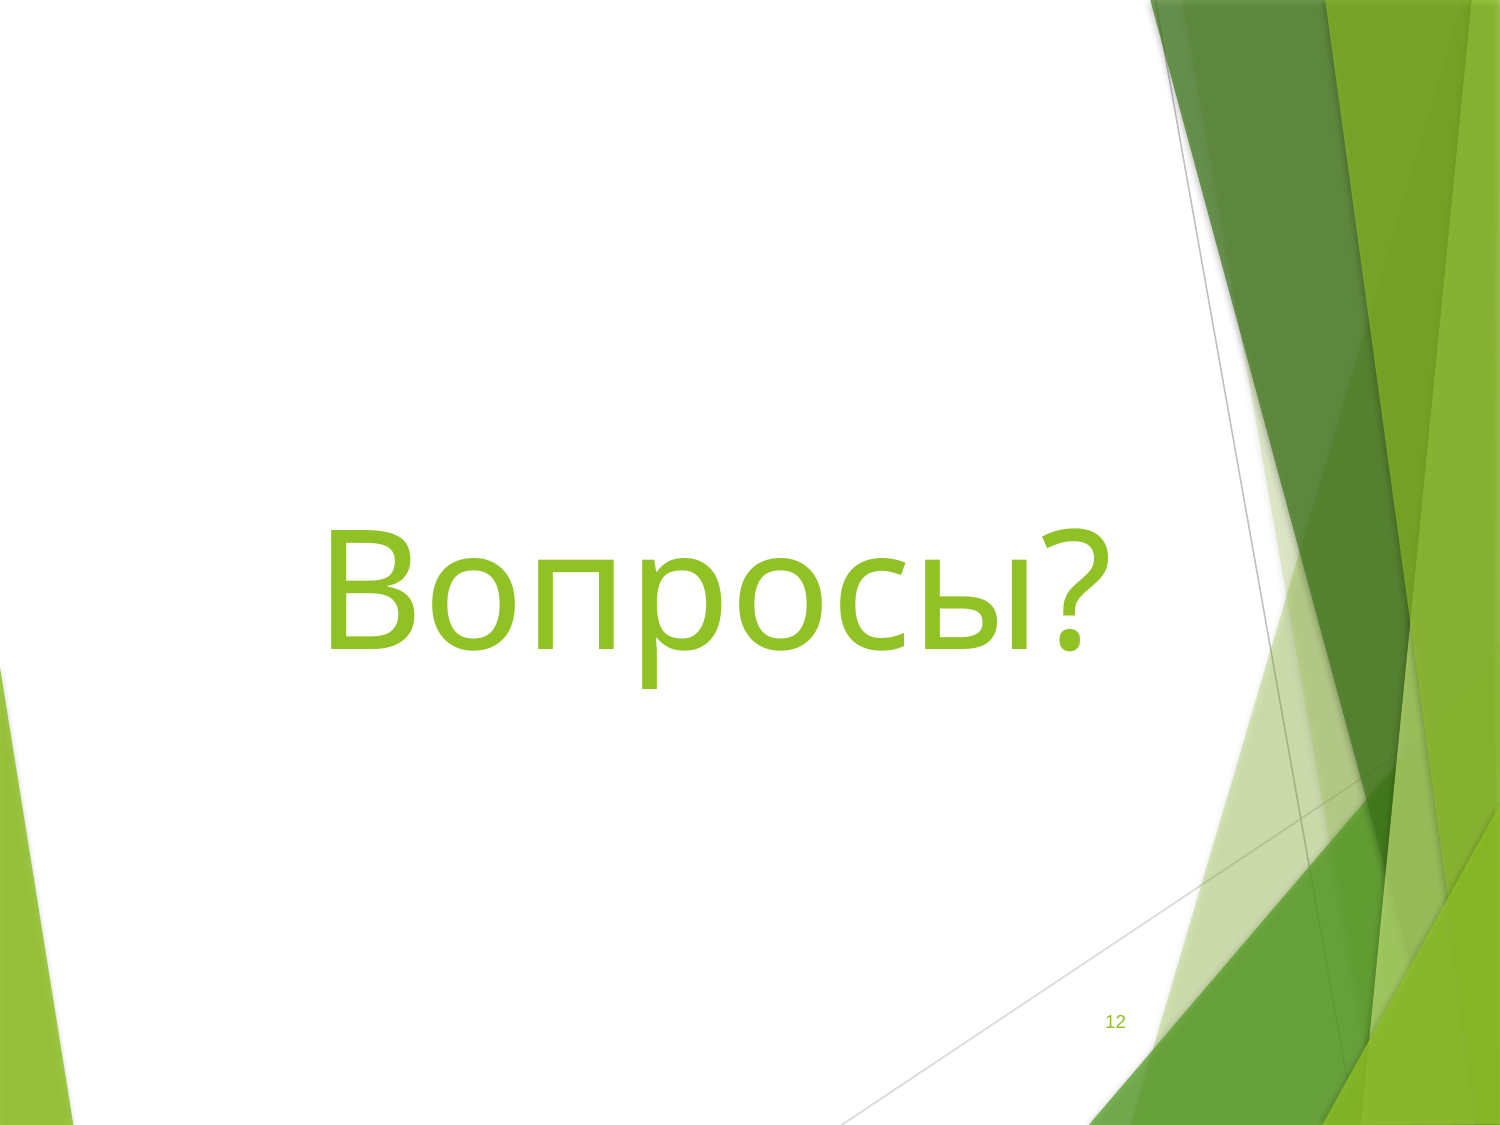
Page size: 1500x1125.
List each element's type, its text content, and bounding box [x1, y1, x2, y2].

title Вопросы? [300, 474, 1342, 692]
slide_number 12 [1057, 991, 1142, 1051]
